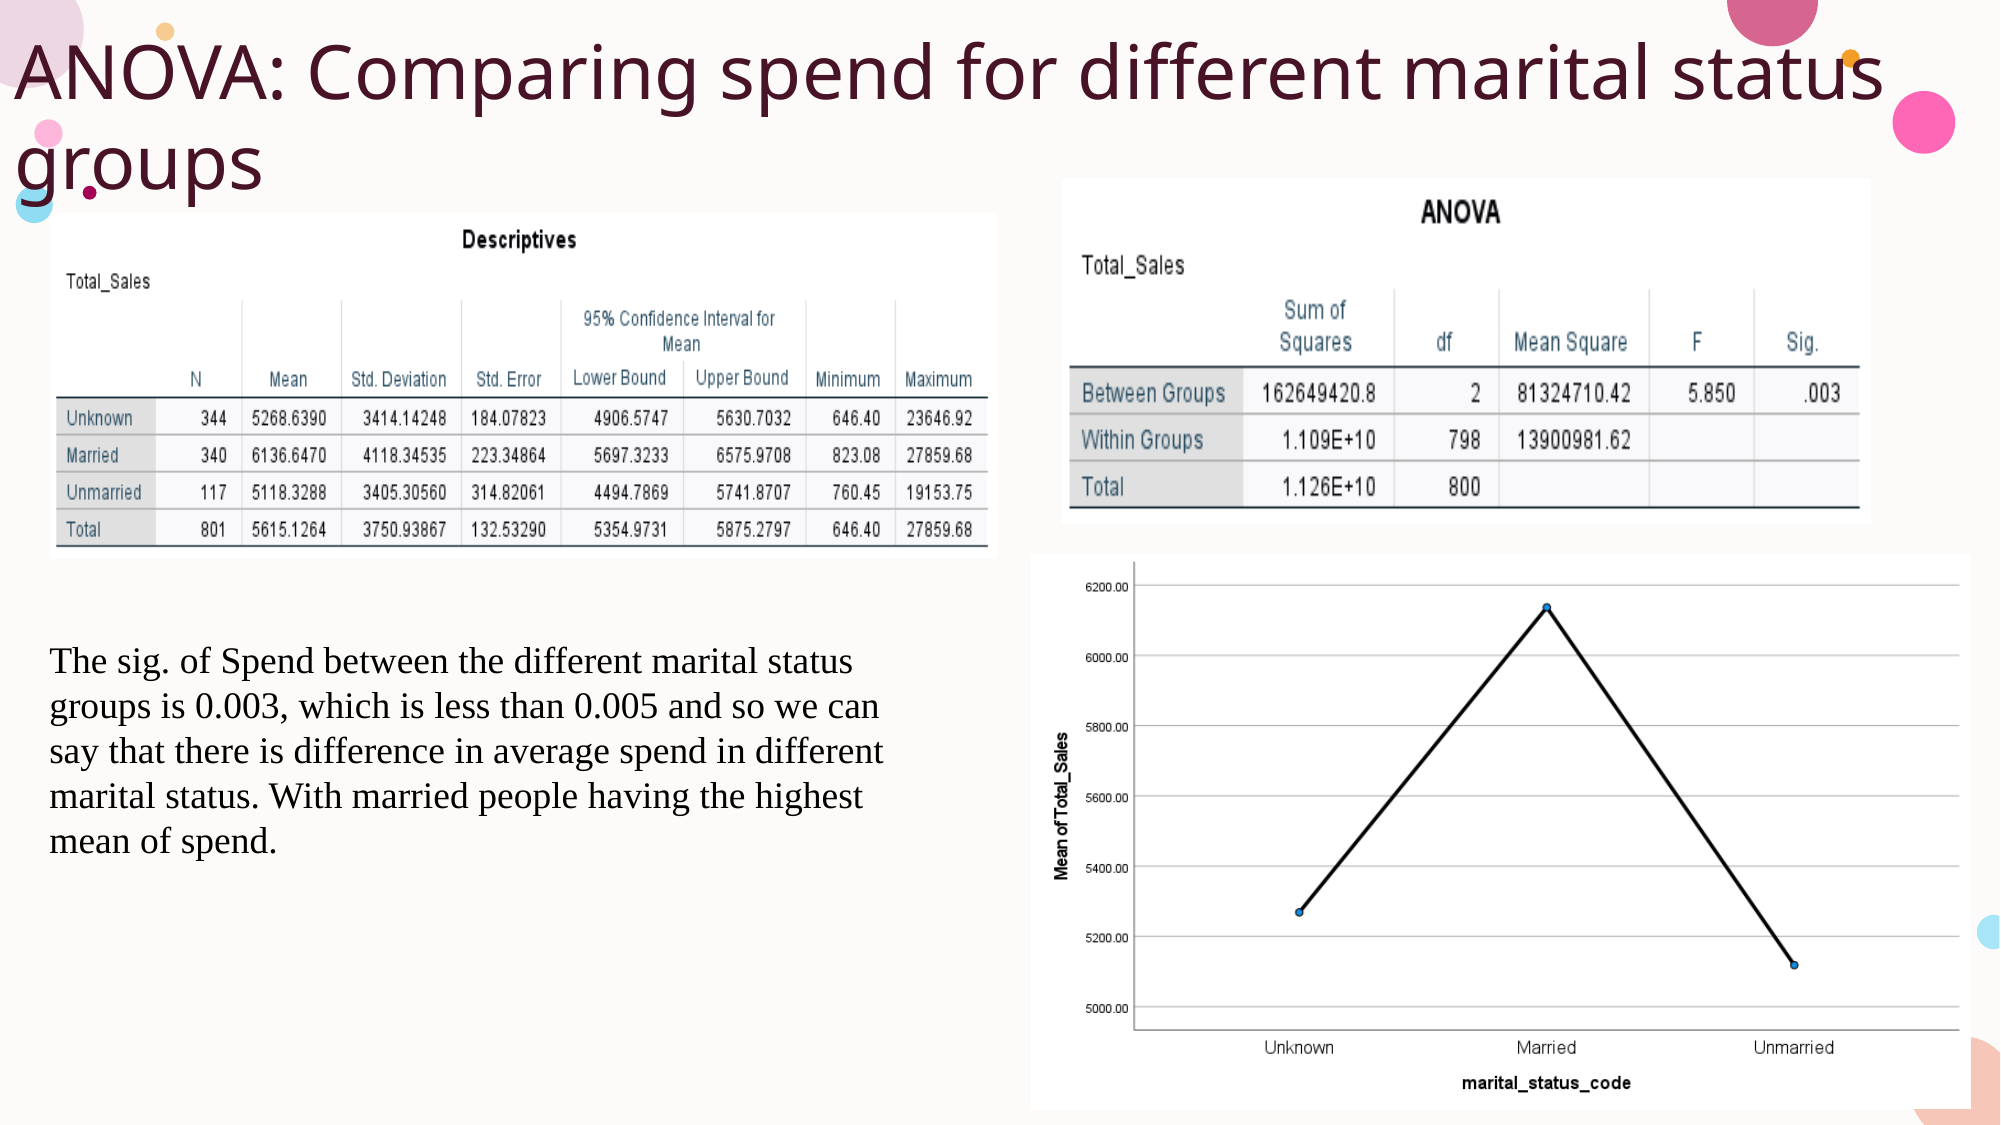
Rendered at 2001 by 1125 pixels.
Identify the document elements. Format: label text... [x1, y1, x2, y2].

picture [1031, 554, 1971, 1109]
text_box The sig. of Spend between the different marital status groups is 0.003, which is less than 0.005 and so we can say that there is difference in average spend in different marital status. With married people having the highest mean of spend. [34, 628, 945, 914]
picture [50, 213, 997, 559]
picture [1062, 179, 1871, 525]
text_box ANOVA: Comparing spend for different marital status groups [0, 16, 1936, 212]
